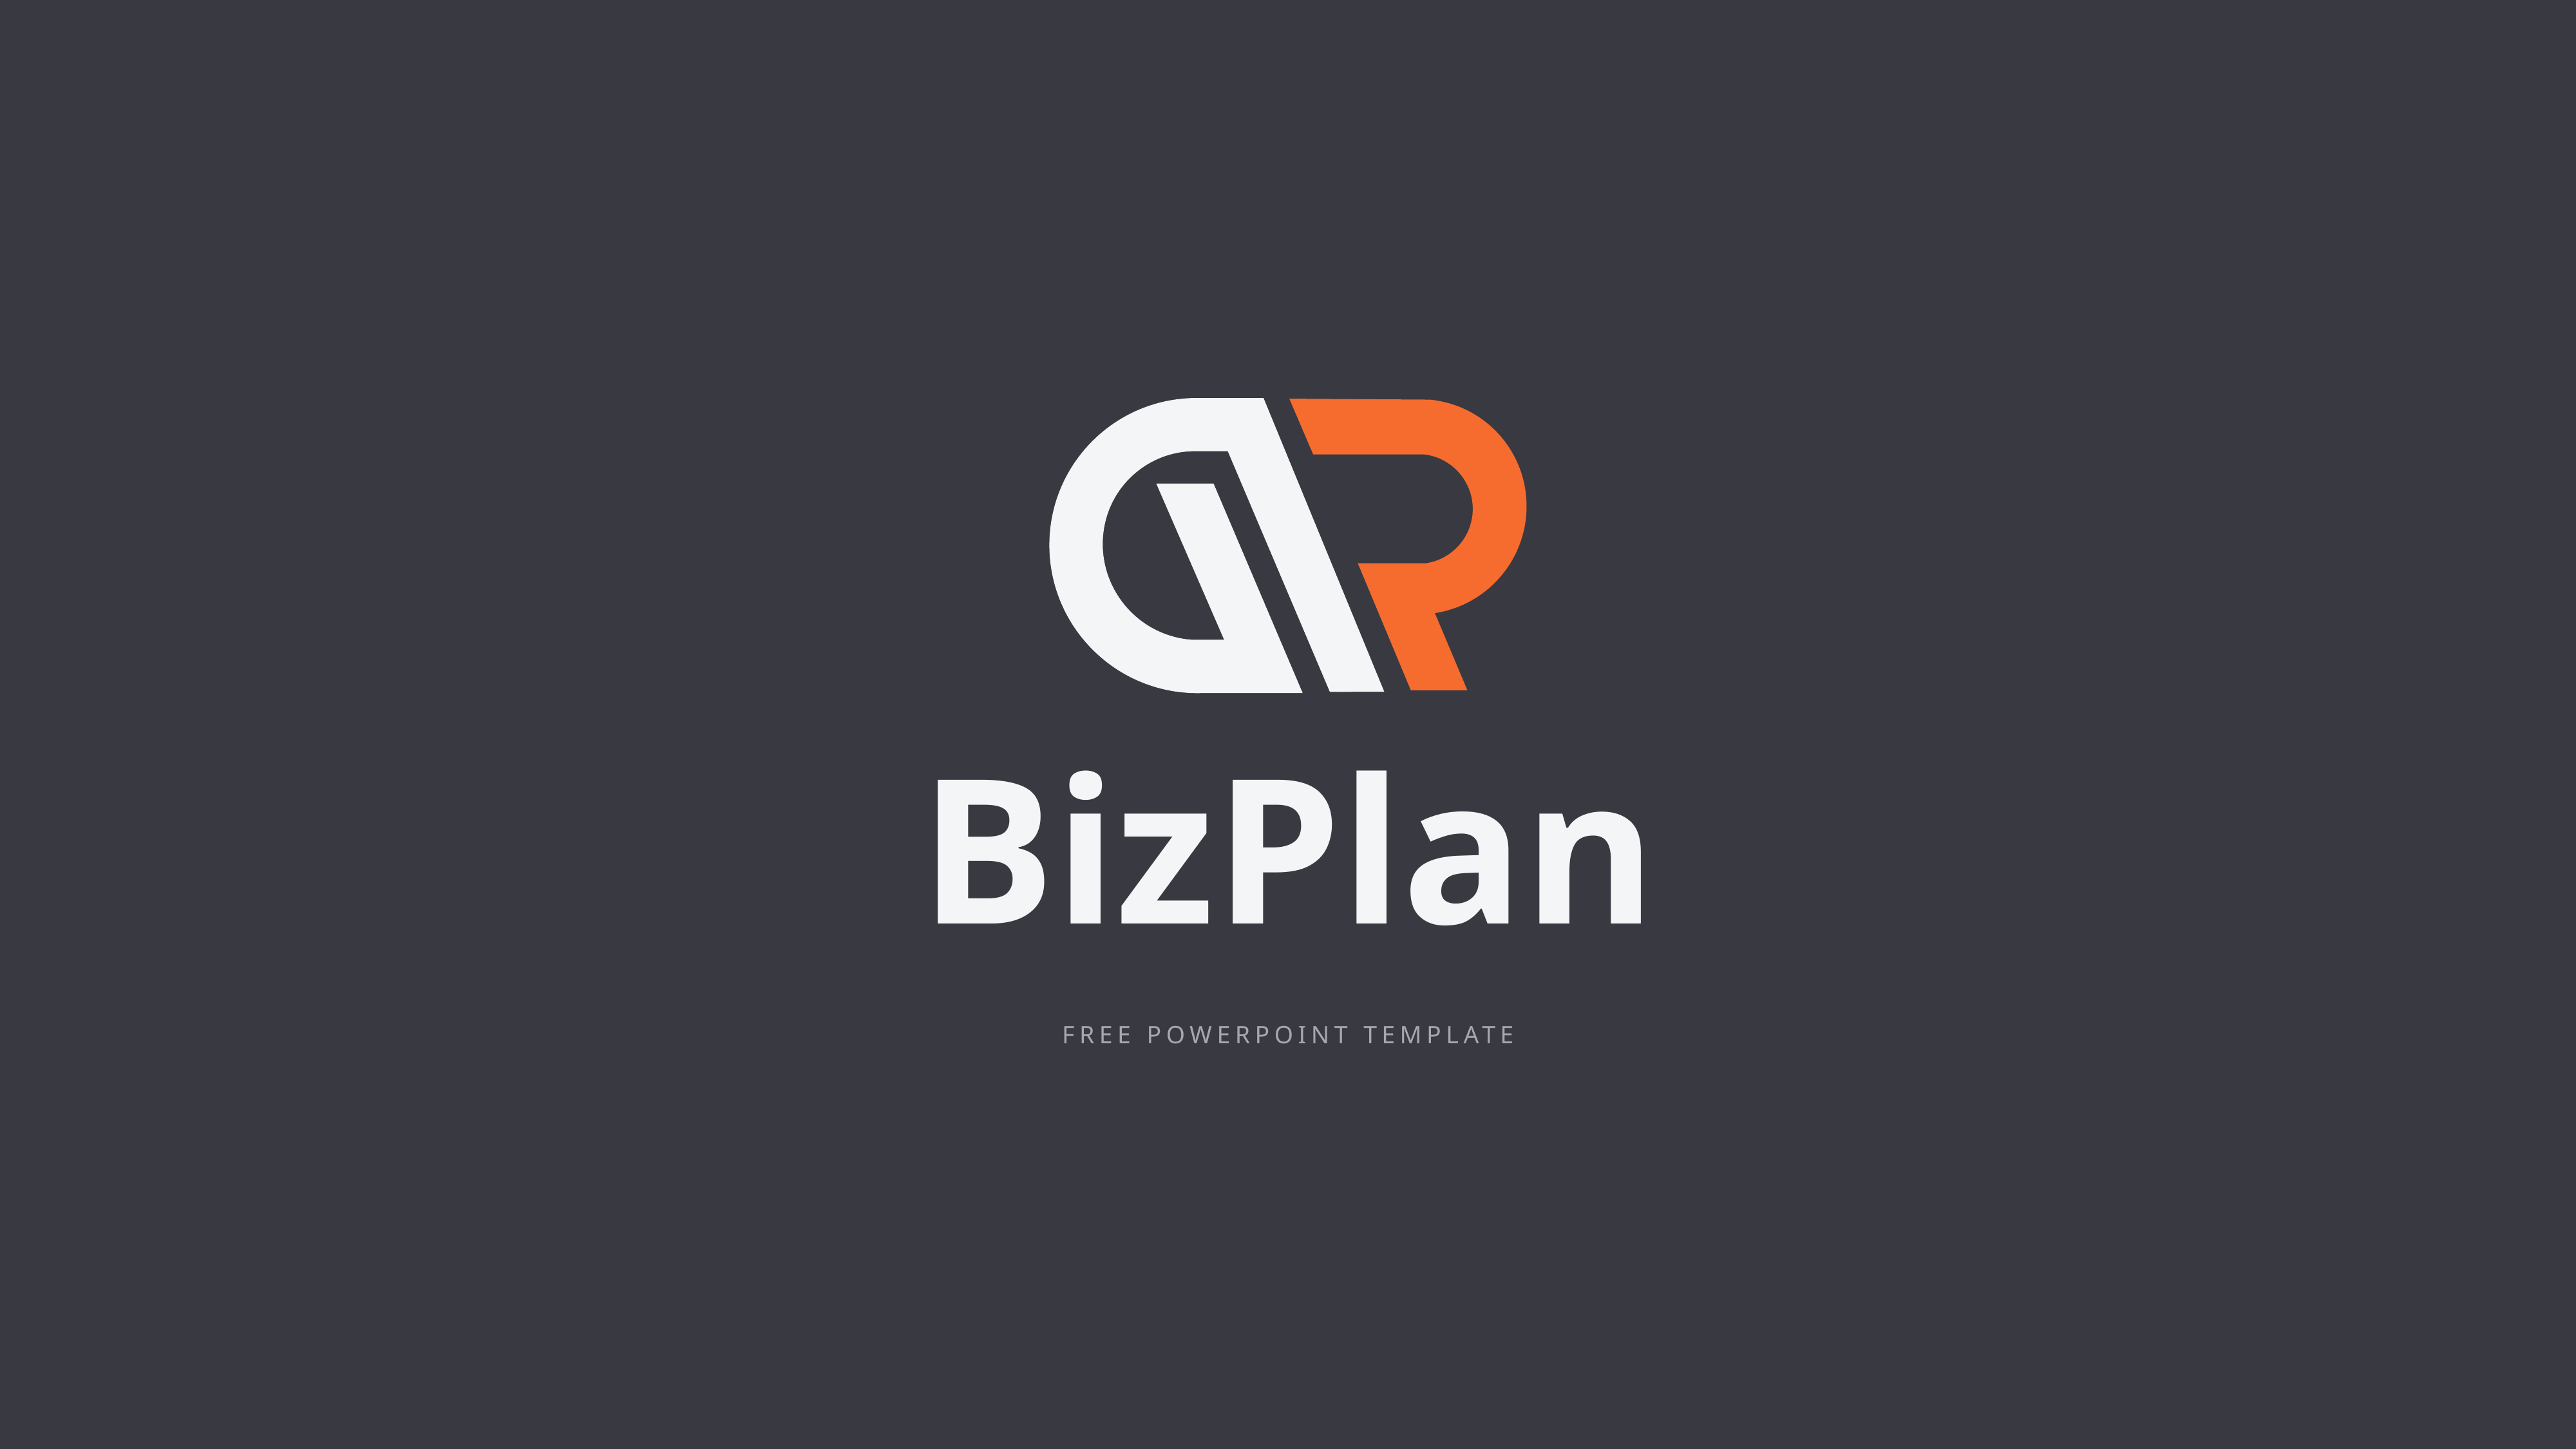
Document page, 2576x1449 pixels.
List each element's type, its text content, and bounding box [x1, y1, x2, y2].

text_box BizPlan [811, 765, 1765, 1052]
text_box Free PowerPoint template [1024, 1016, 1552, 1053]
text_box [1049, 397, 1527, 694]
